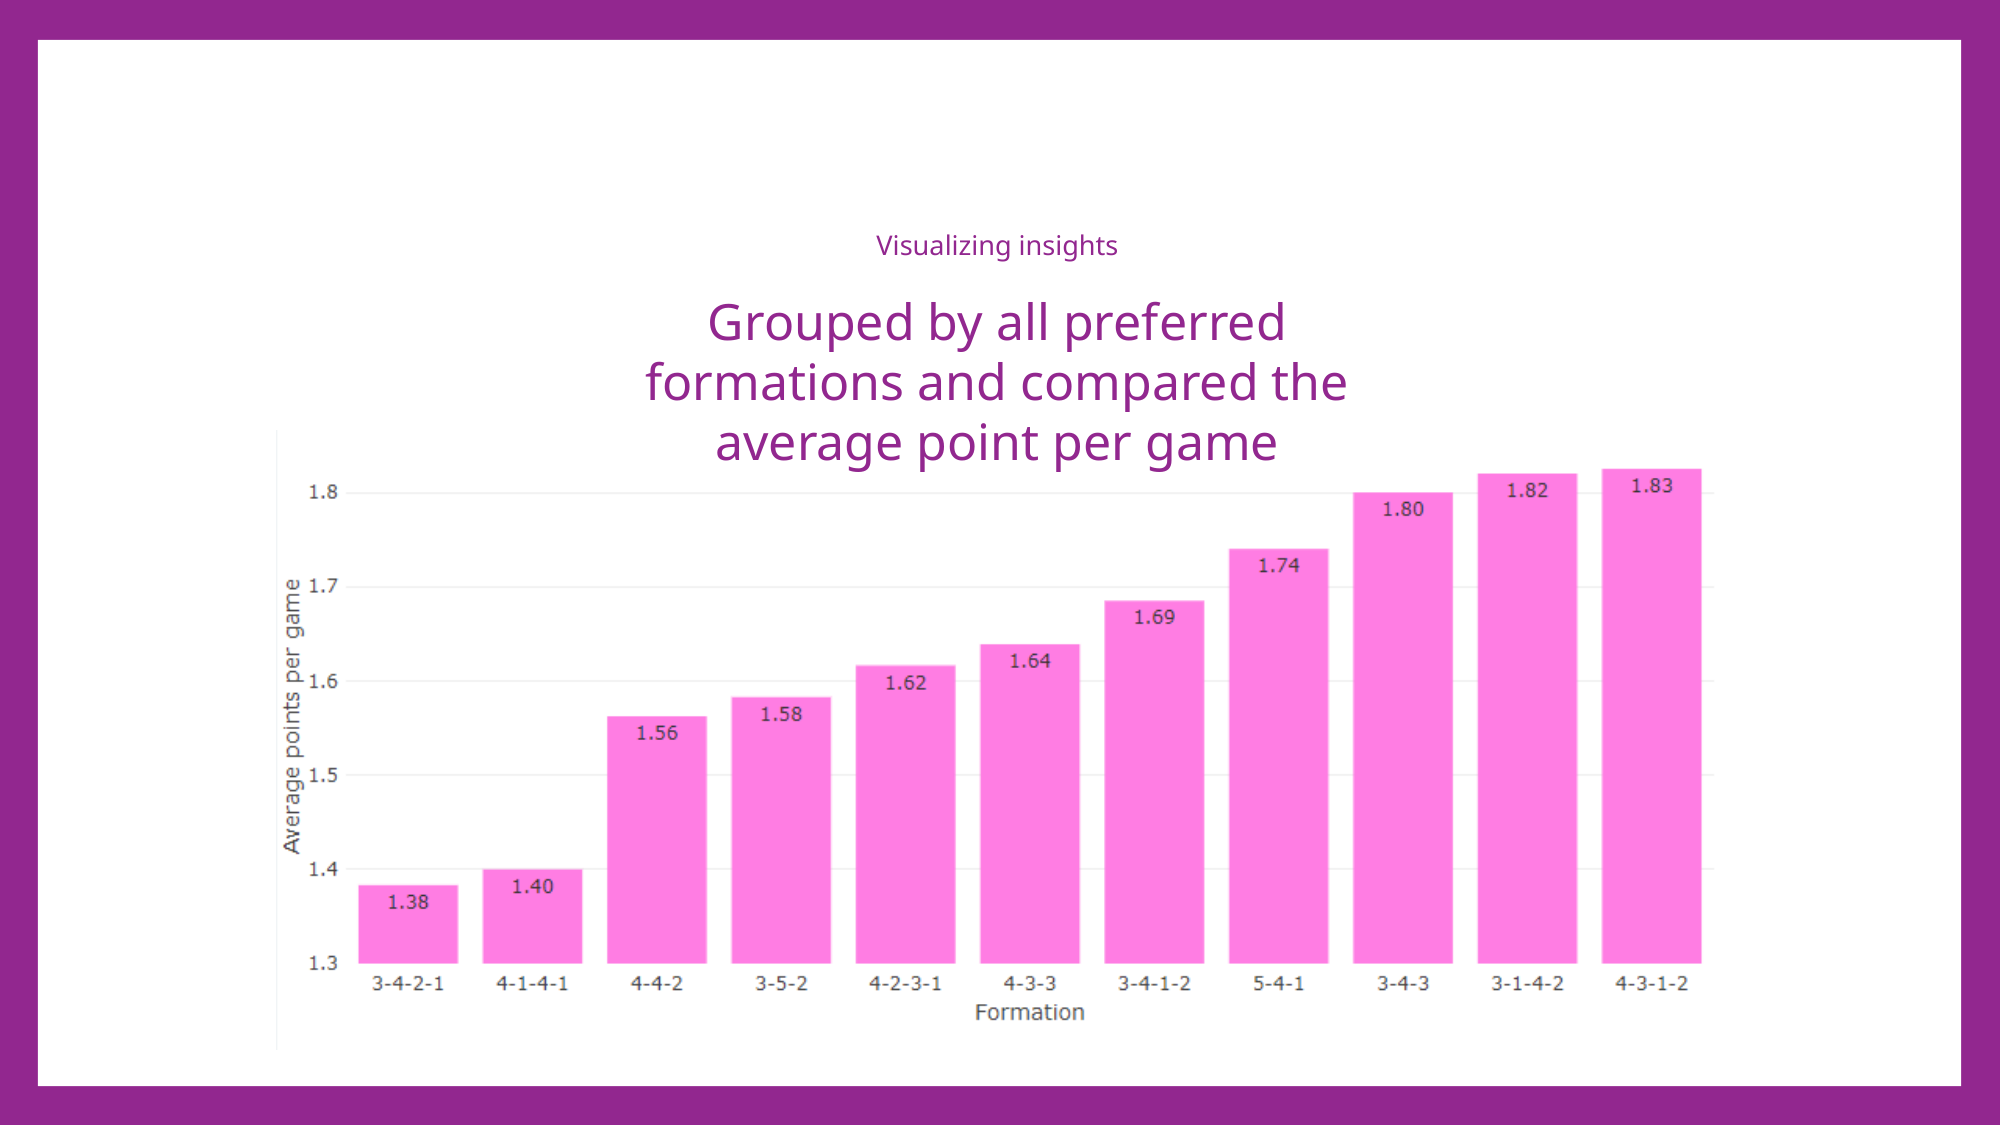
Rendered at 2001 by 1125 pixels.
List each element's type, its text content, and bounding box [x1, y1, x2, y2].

picture [275, 430, 1719, 1050]
title Visualizing insights [187, 166, 1808, 389]
text_box Grouped by all preferred formations and compared the average point per game [561, 282, 1433, 428]
